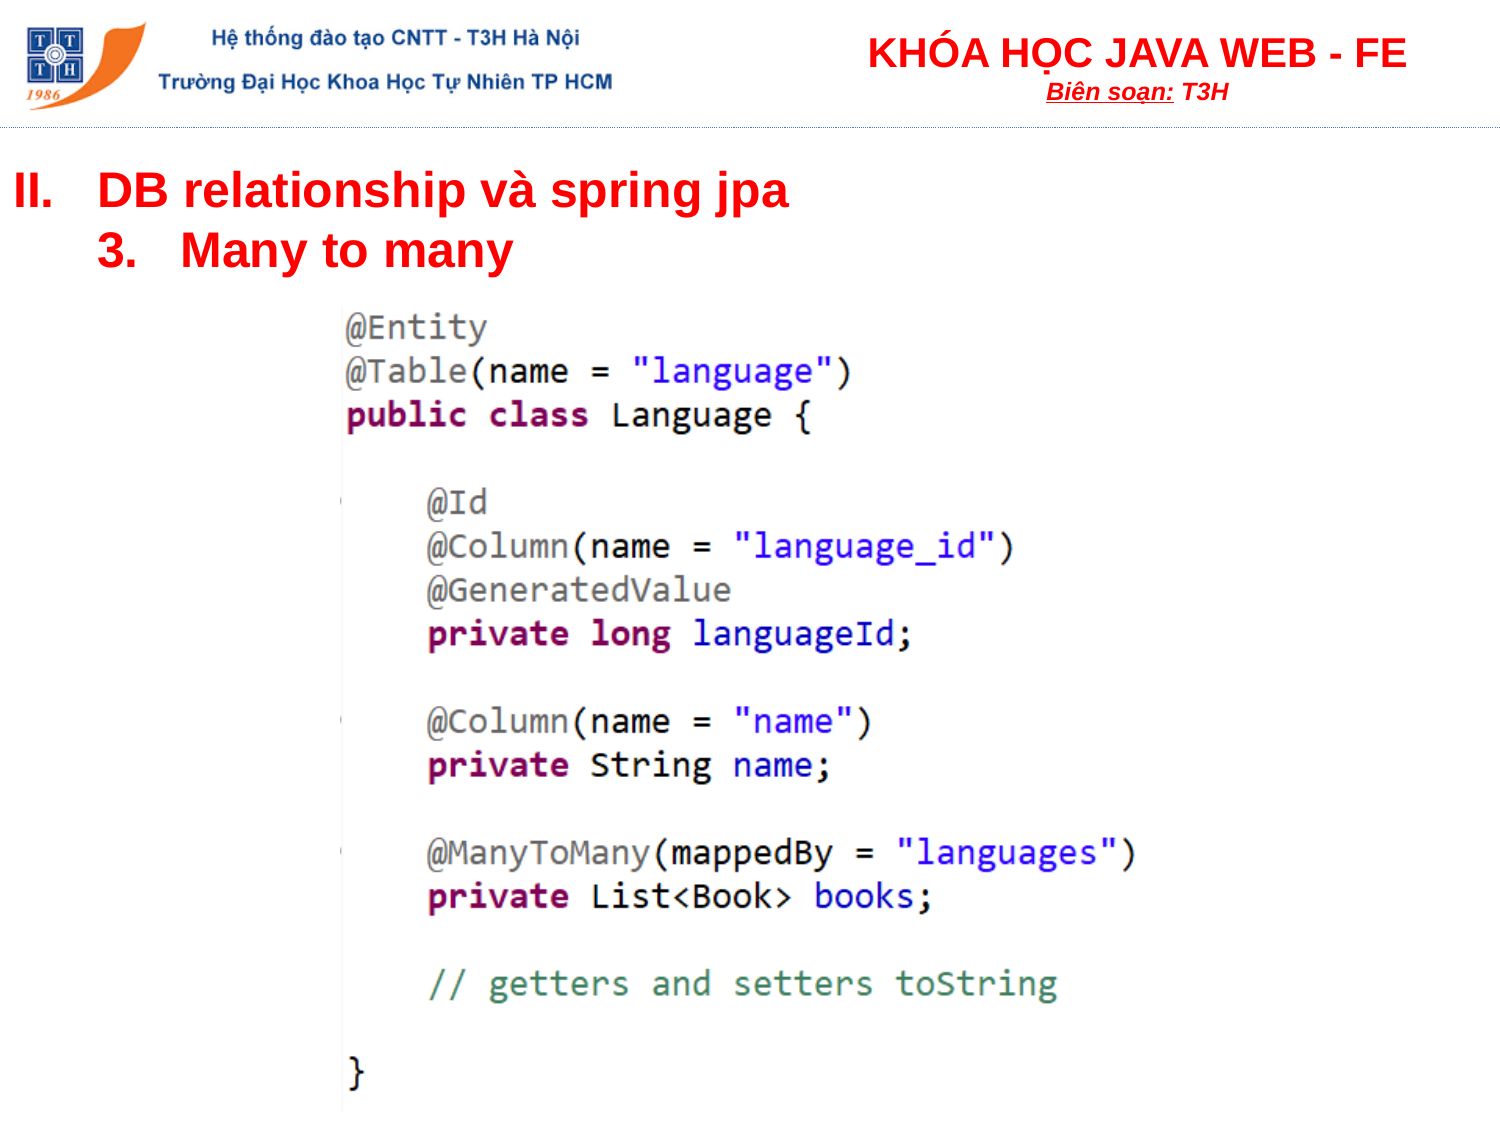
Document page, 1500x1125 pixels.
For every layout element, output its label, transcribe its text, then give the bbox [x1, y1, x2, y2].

text_box DB relationship và spring jpa 3. Many to many [0, 149, 1500, 285]
picture [340, 308, 1158, 1114]
text_box KHÓA HỌC JAVA WEB - FE Biên soạn: T3H [787, 2, 1488, 127]
picture [3, 1, 642, 127]
